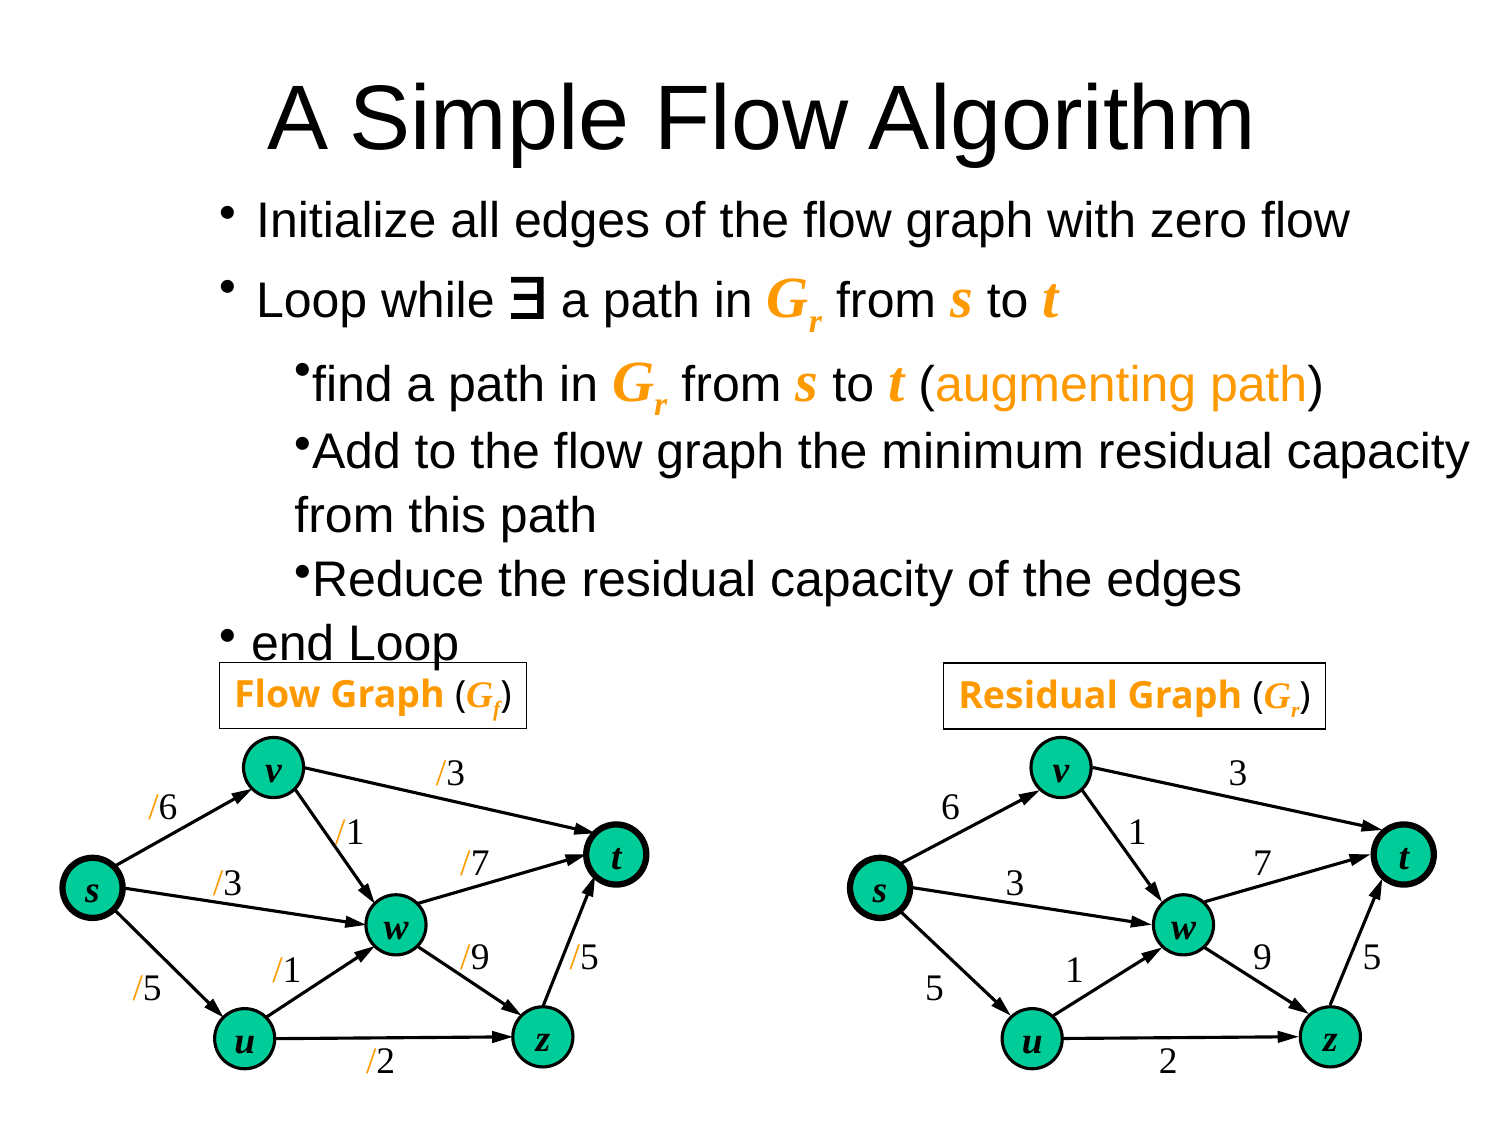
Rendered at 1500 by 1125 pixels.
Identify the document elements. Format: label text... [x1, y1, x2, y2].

title A Simple Flow Algorithm [125, 18, 1400, 207]
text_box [849, 663, 1434, 1090]
text_box Initialize all edges of the flow graph with zero flow Loop while  a path in Gr from s to t find a path in Gr from s to t (augmenting path) Add to the flow graph the minimum residual capacity from this path Reduce the residual capacity of the edges end Loop [204, 187, 1486, 679]
text_box Flow Graph (Gf) [219, 679, 527, 729]
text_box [62, 737, 647, 1090]
